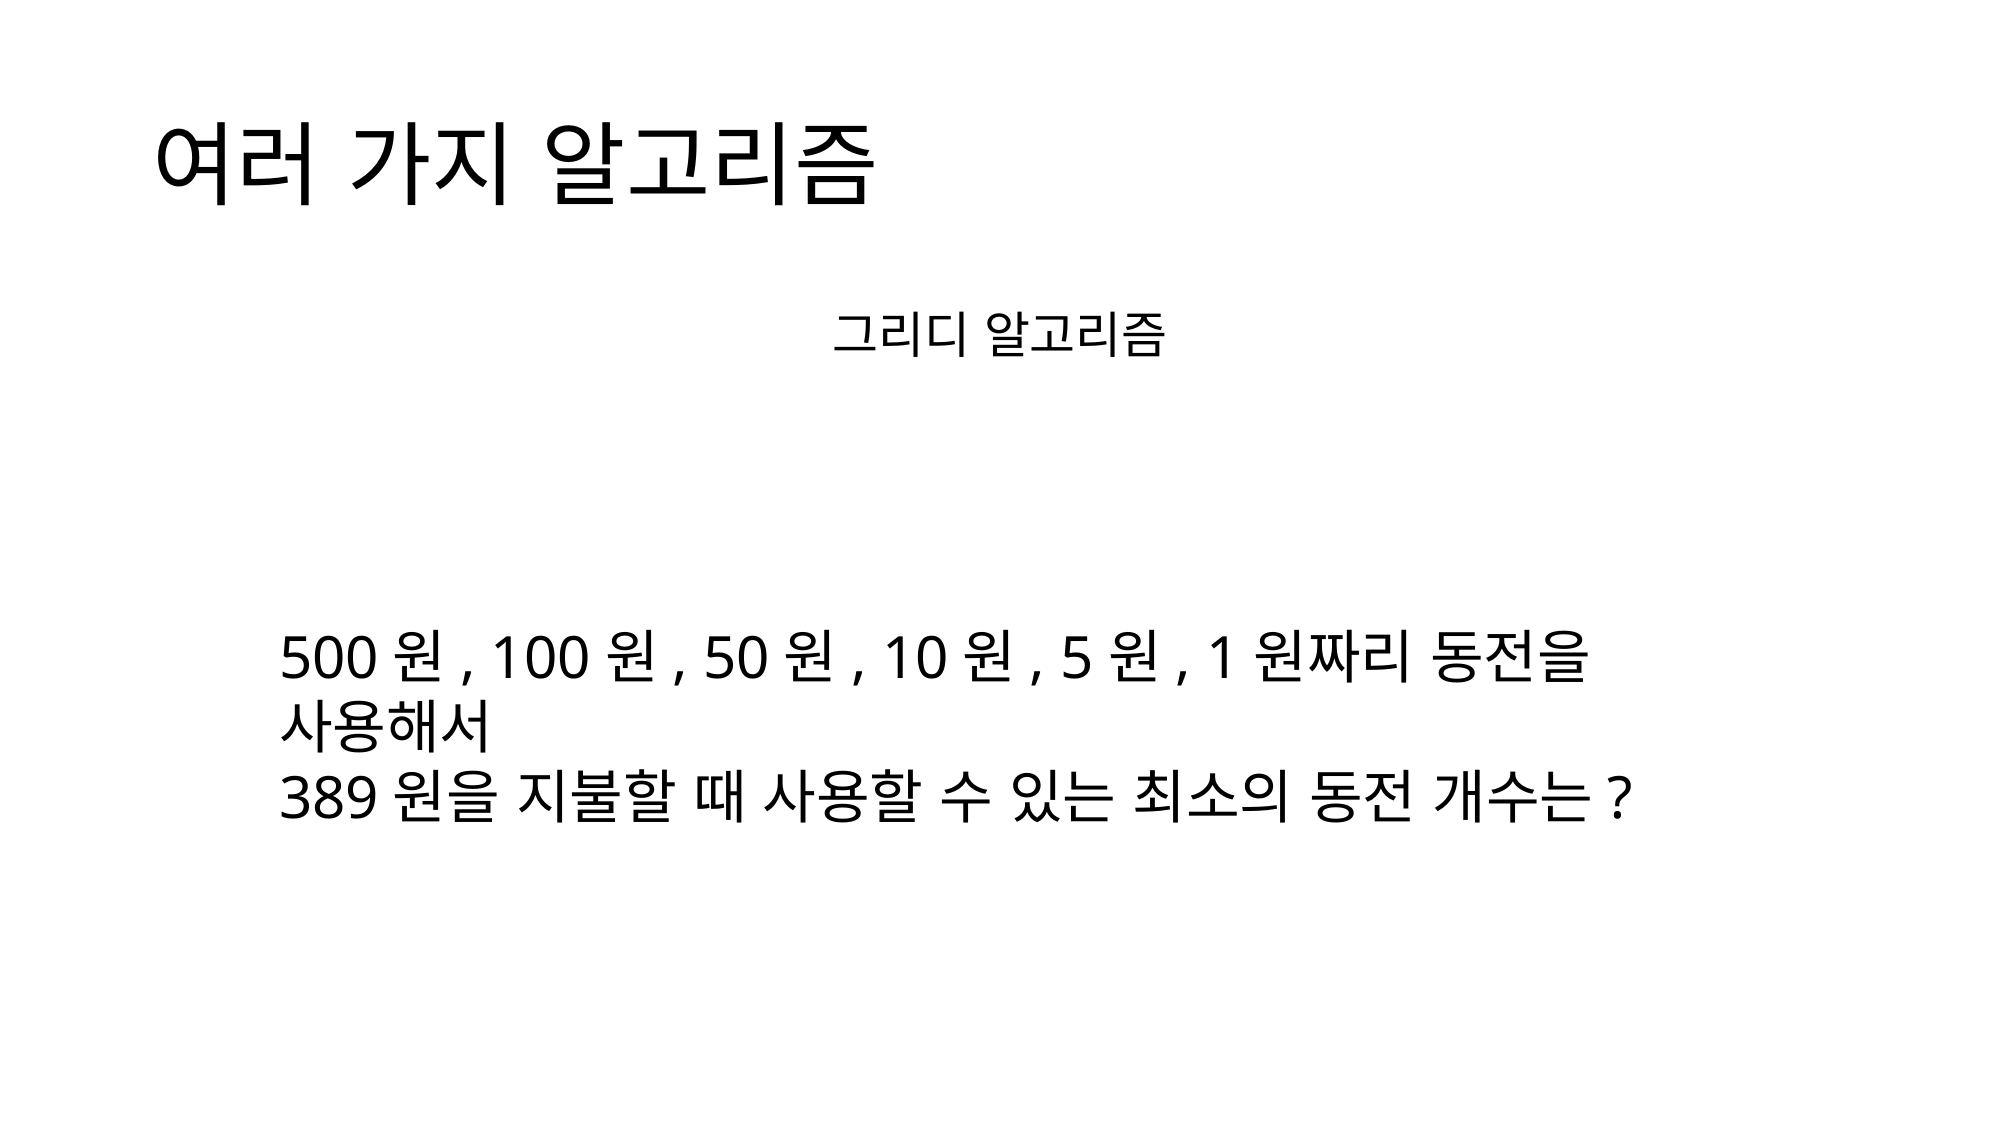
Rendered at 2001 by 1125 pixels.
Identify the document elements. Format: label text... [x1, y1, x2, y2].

title 여러 가지 알고리즘 [137, 59, 1863, 278]
text_box 500원, 100원, 50원, 10원, 5원, 1원짜리 동전을 사용해서 389원을 지불할 때 사용할 수 있는 최소의 동전 개수는? [264, 612, 1794, 838]
text_box 그리디 알고리즘 [677, 296, 1323, 372]
